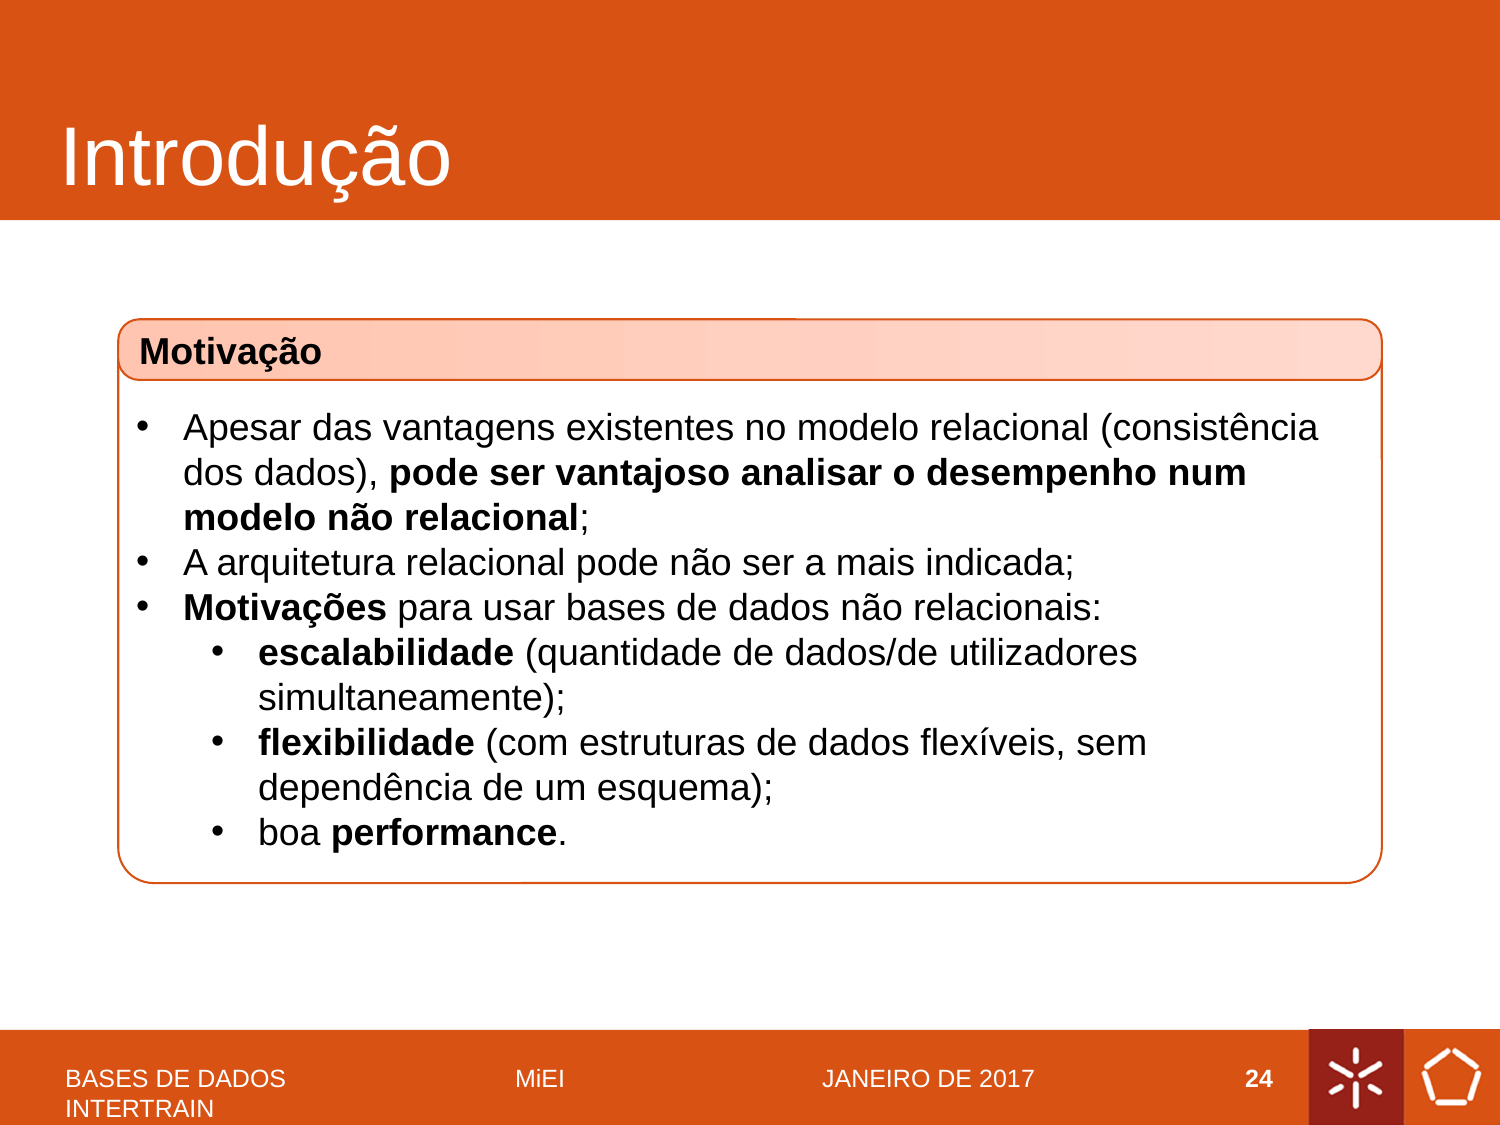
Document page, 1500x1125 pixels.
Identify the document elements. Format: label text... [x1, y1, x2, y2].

slide_number 24 [1199, 1047, 1289, 1108]
text_box [0, 0, 1500, 221]
text_box Introdução [44, 95, 1500, 210]
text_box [118, 319, 1382, 884]
picture [1308, 1029, 1500, 1125]
text_box BASES DE DADOS MiEI JANEIRO DE 2017 INTERTRAIN [50, 1054, 1289, 1125]
text_box [0, 1029, 1308, 1125]
text_box [49, 247, 1457, 1002]
